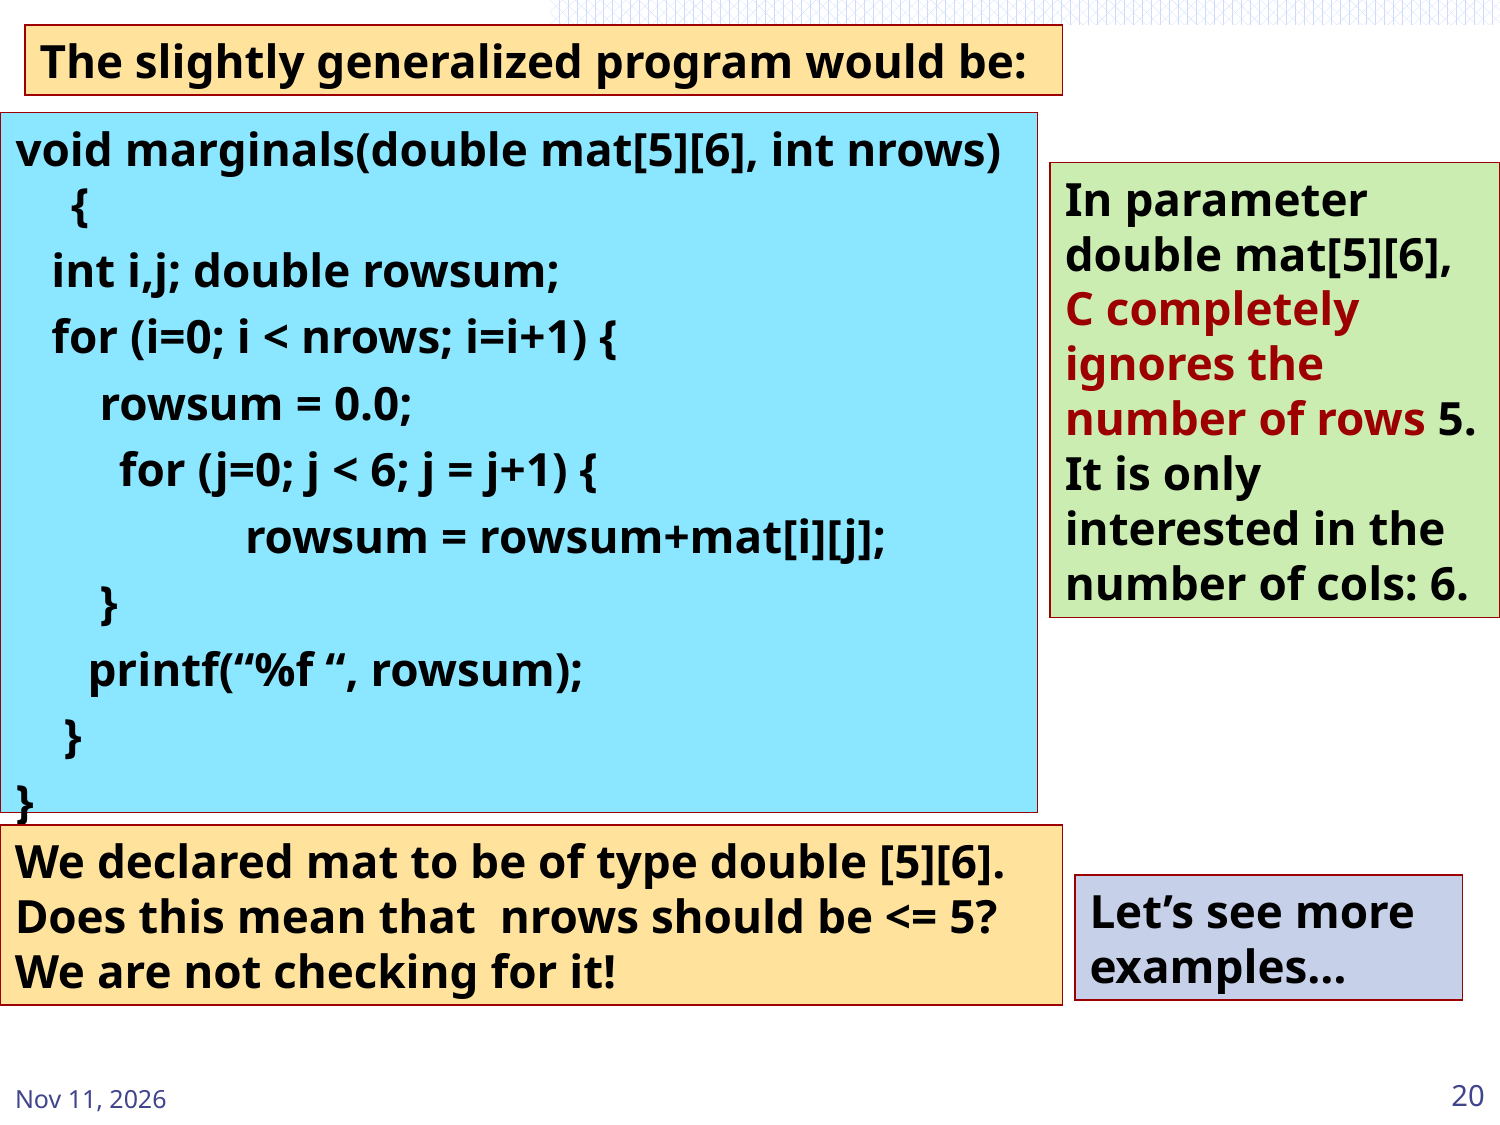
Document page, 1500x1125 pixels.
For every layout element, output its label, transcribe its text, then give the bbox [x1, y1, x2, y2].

text_box We declared mat to be of type double [5][6]. Does this mean that nrows should be <= 5? We are not checking for it! [0, 825, 1063, 1006]
text_box Let’s see more examples… [1074, 874, 1463, 1001]
text_box void marginals(double mat[5][6], int nrows) { int i,j; double rowsum; for (i=0; i < nrows; i=i+1) { rowsum = 0.0; for (j=0; j < 6; j = j+1) { rowsum = rowsum+mat[i][j]; } printf(“%f “, rowsum); } } [0, 112, 1038, 813]
slide_number Feb-15 [0, 1049, 313, 1125]
slide_number 20 [1187, 1049, 1500, 1125]
text_box In parameter double mat[5][6], C completely ignores the number of rows 5. It is only interested in the number of cols: 6. [1049, 162, 1500, 618]
text_box The slightly generalized program would be: [24, 24, 1063, 96]
